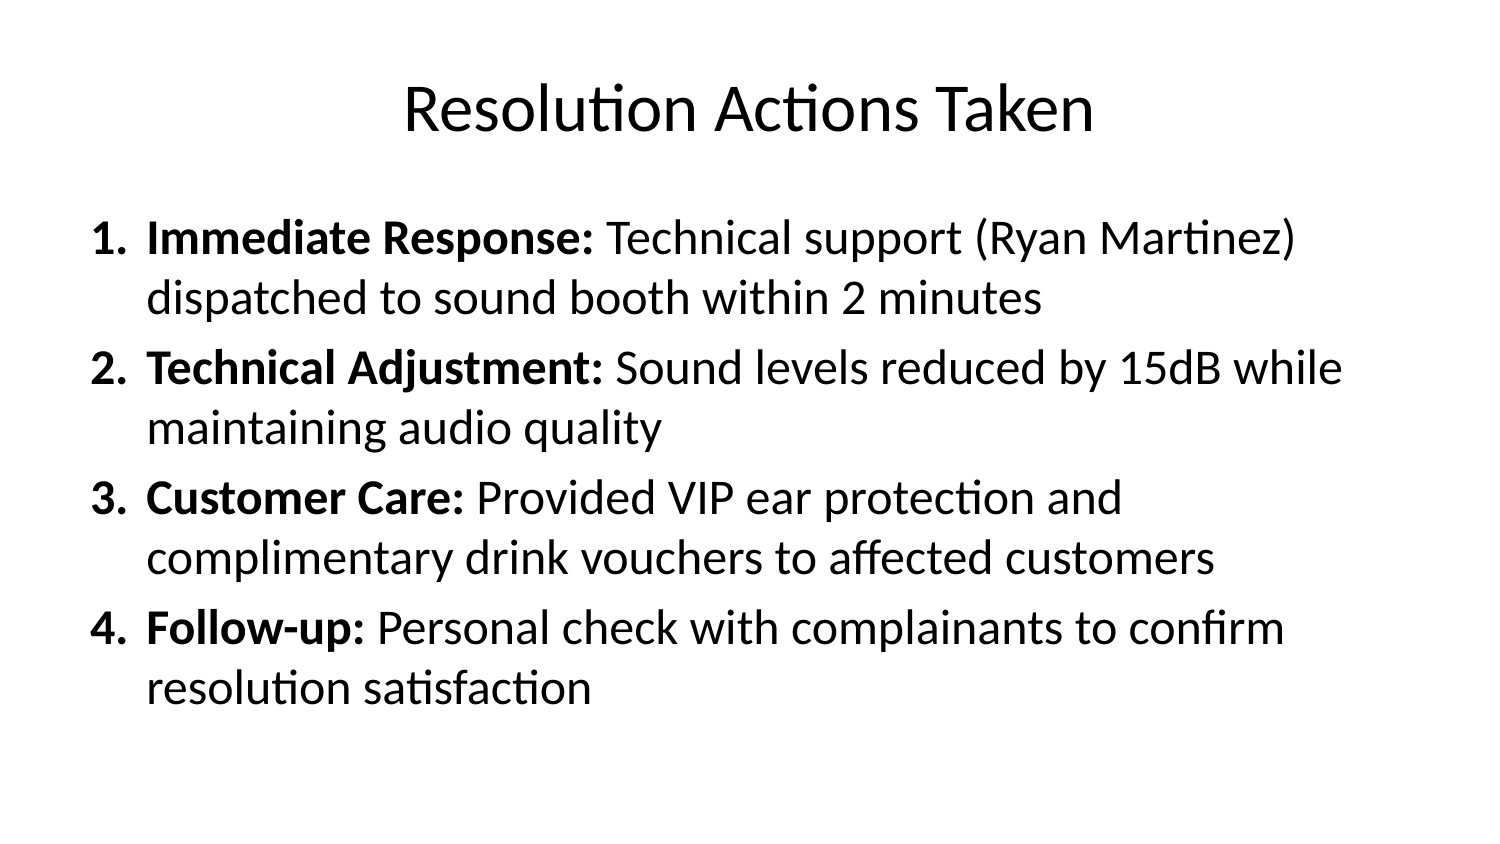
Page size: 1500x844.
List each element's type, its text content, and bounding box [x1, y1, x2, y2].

list Immediate Response: Technical support (Ryan Martinez) dispatched to sound booth within 2 minutes Technical Adjustment: Sound levels reduced by 15dB while maintaining audio quality Customer Care: Provided VIP ear protection and complimentary drink vouchers to affected customers Follow-up: Personal check with complainants to confirm resolution satisfaction [75, 196, 1425, 754]
title Resolution Actions Taken [75, 33, 1425, 175]
